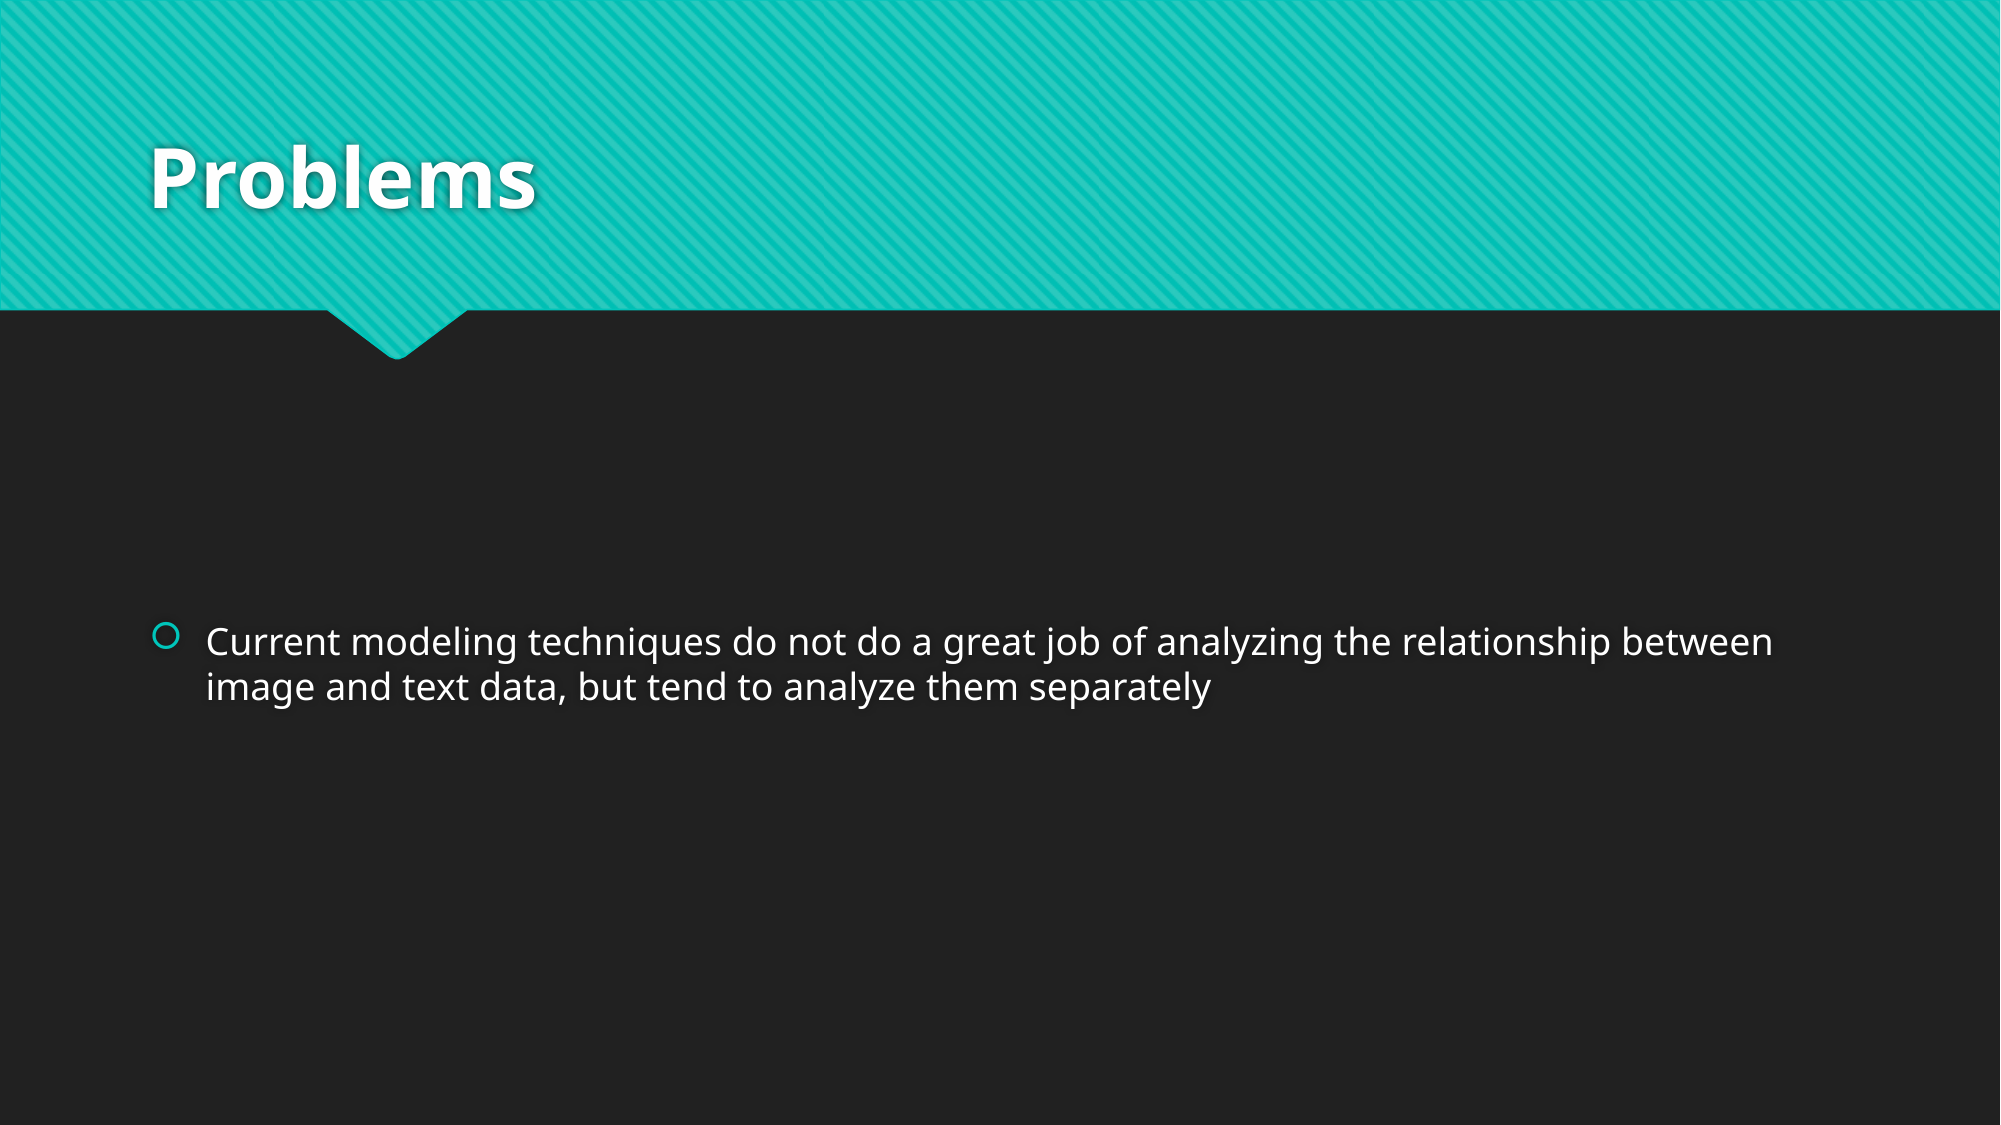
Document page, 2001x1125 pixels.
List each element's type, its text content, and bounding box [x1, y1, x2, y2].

list Current modeling techniques do not do a great job of analyzing the relationship between image and text data, but tend to analyze them separately [134, 364, 1866, 962]
title Problems [132, 73, 1868, 233]
